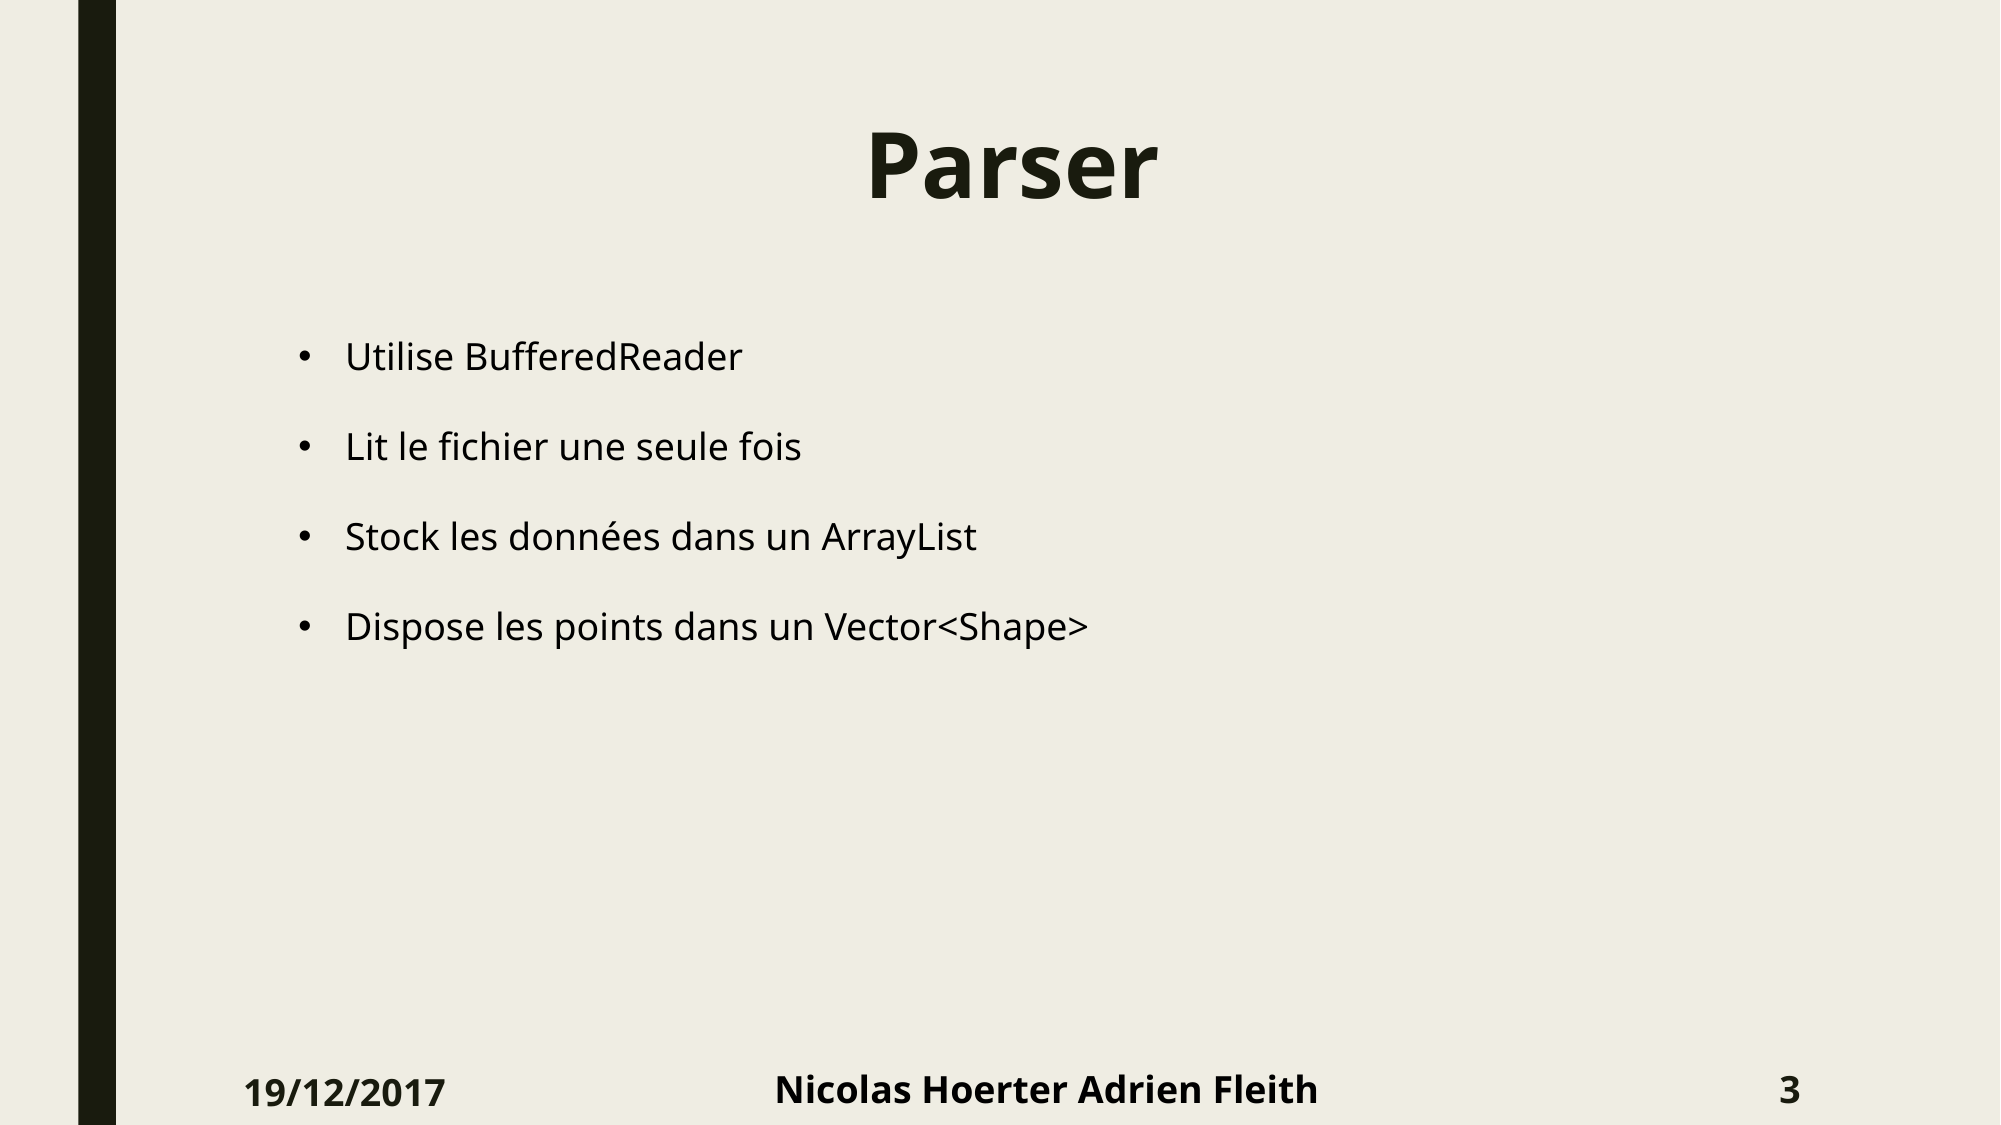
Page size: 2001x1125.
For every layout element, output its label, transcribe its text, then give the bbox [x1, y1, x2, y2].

title Parser [225, 112, 1800, 357]
text_box Utilise BufferedReader Lit le fichier une seule fois Stock les données dans un ArrayList Dispose les points dans un Vector<Shape> [283, 325, 1356, 656]
slide_number 3 [1553, 1058, 1816, 1125]
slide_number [228, 1058, 543, 1125]
